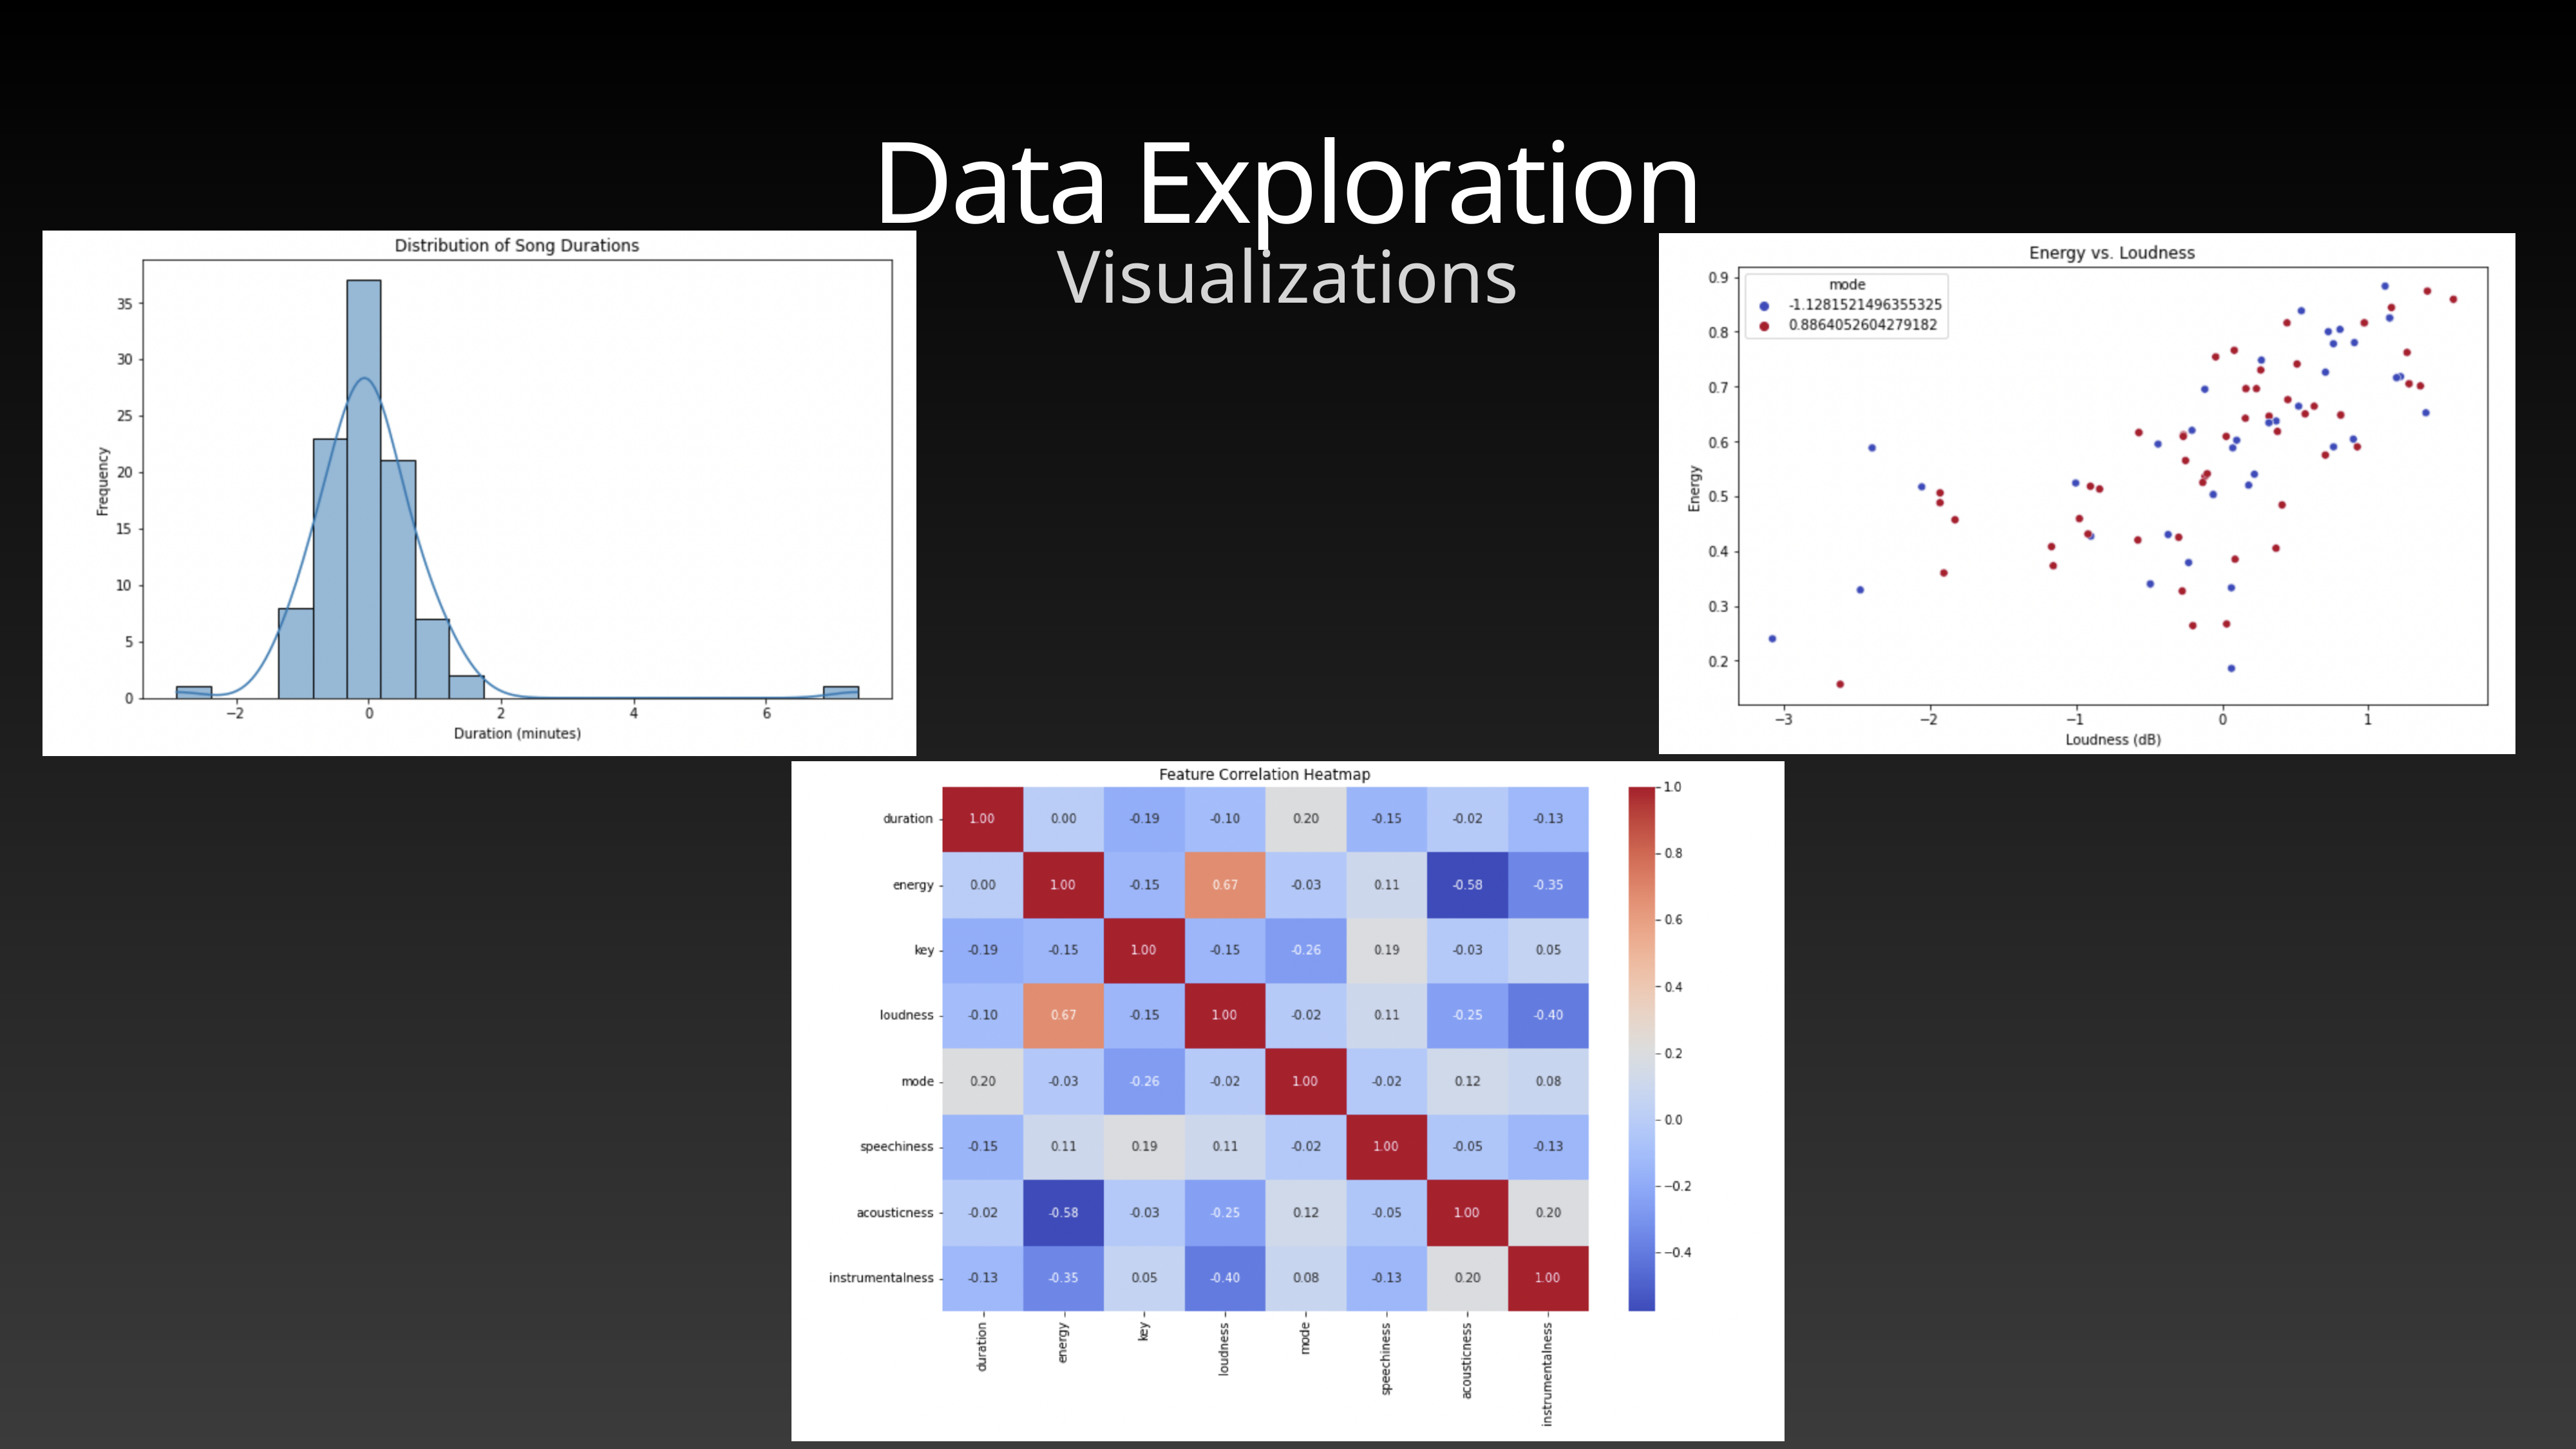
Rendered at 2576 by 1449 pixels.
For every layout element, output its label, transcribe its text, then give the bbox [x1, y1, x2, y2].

list Visualizations [133, 225, 2443, 334]
title Data Exploration [133, 85, 2443, 225]
picture [1659, 232, 2515, 754]
picture [42, 231, 916, 756]
picture [791, 761, 1785, 1441]
